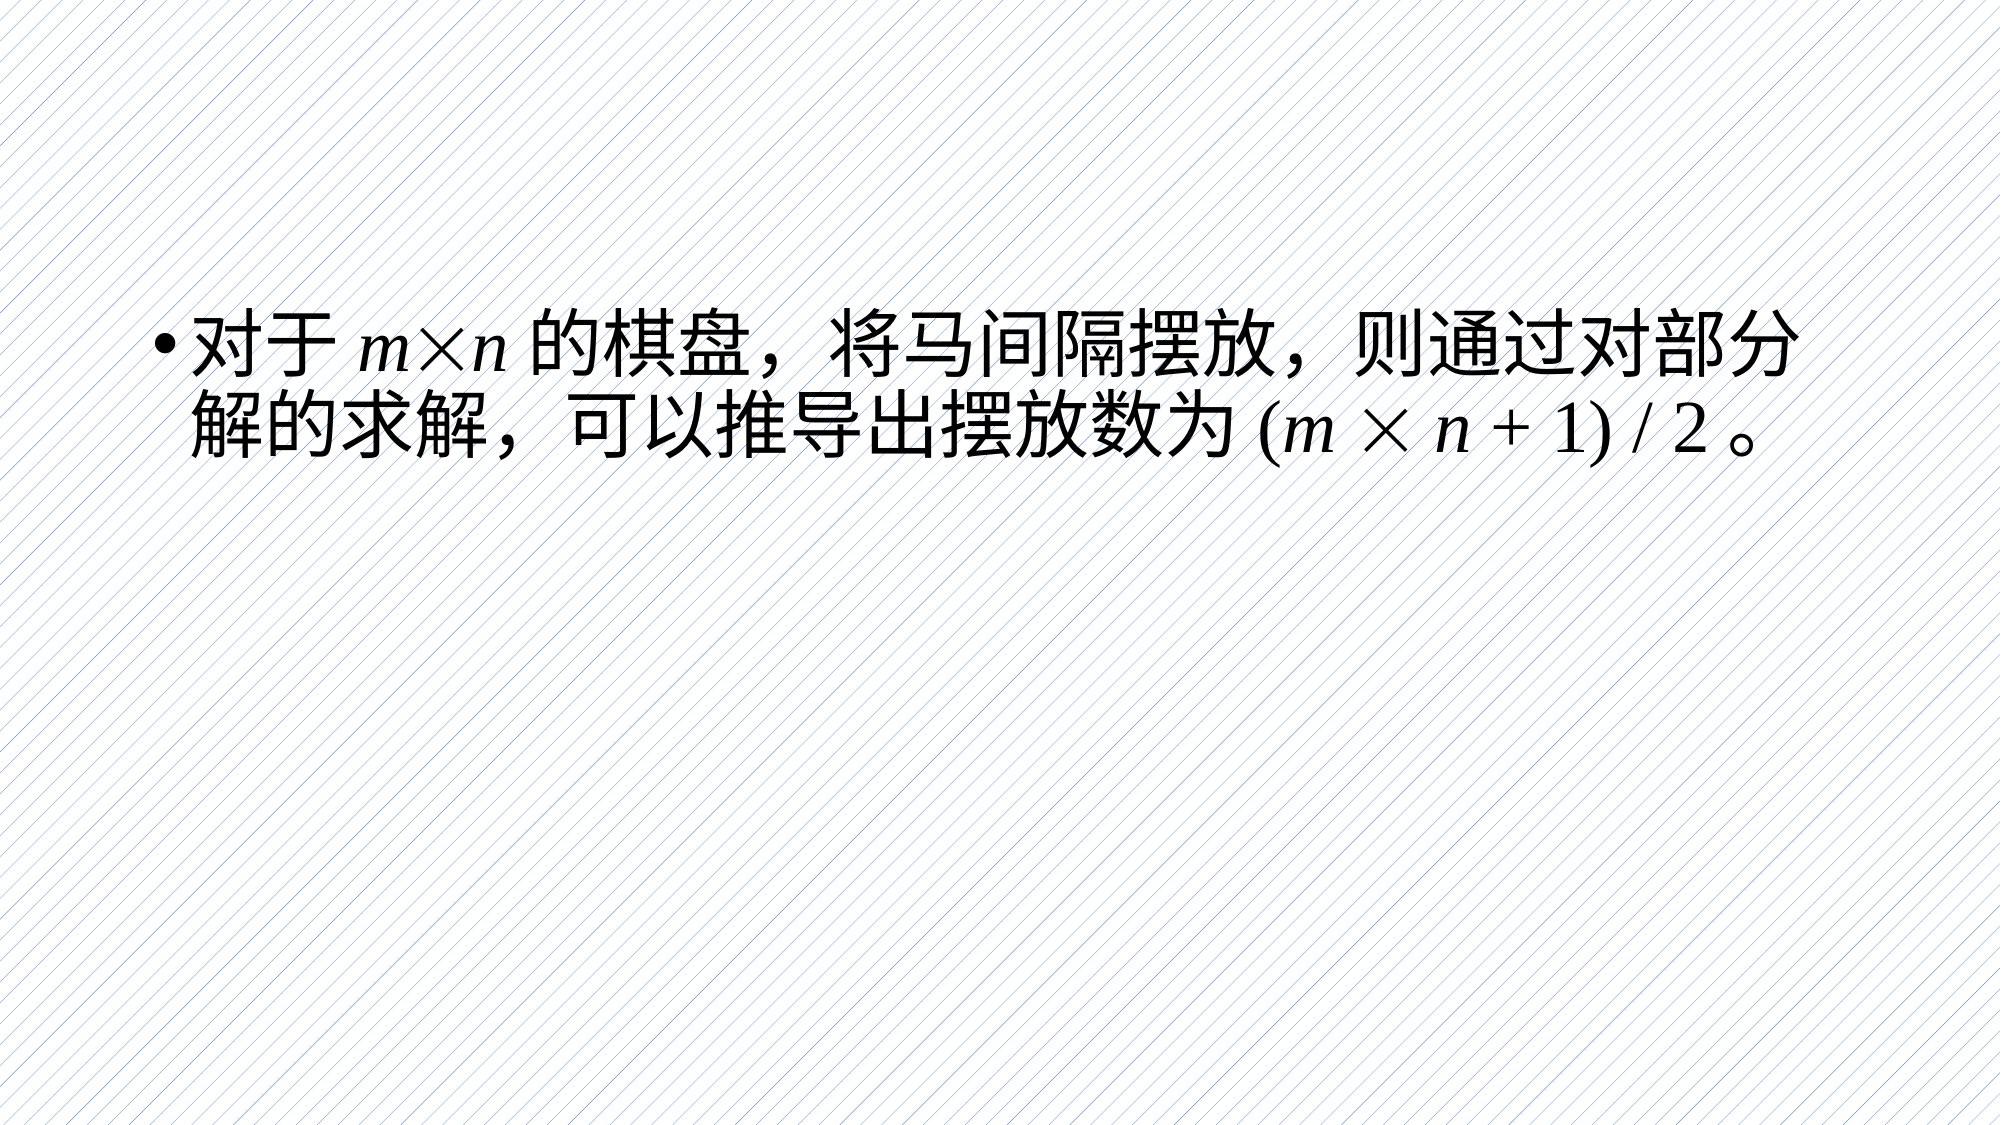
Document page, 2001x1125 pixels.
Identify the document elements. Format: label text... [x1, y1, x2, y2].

list 对于mn的棋盘，将马间隔摆放，则通过对部分解的求解，可以推导出摆放数为(m  n + 1) / 2。 [137, 299, 1863, 1014]
